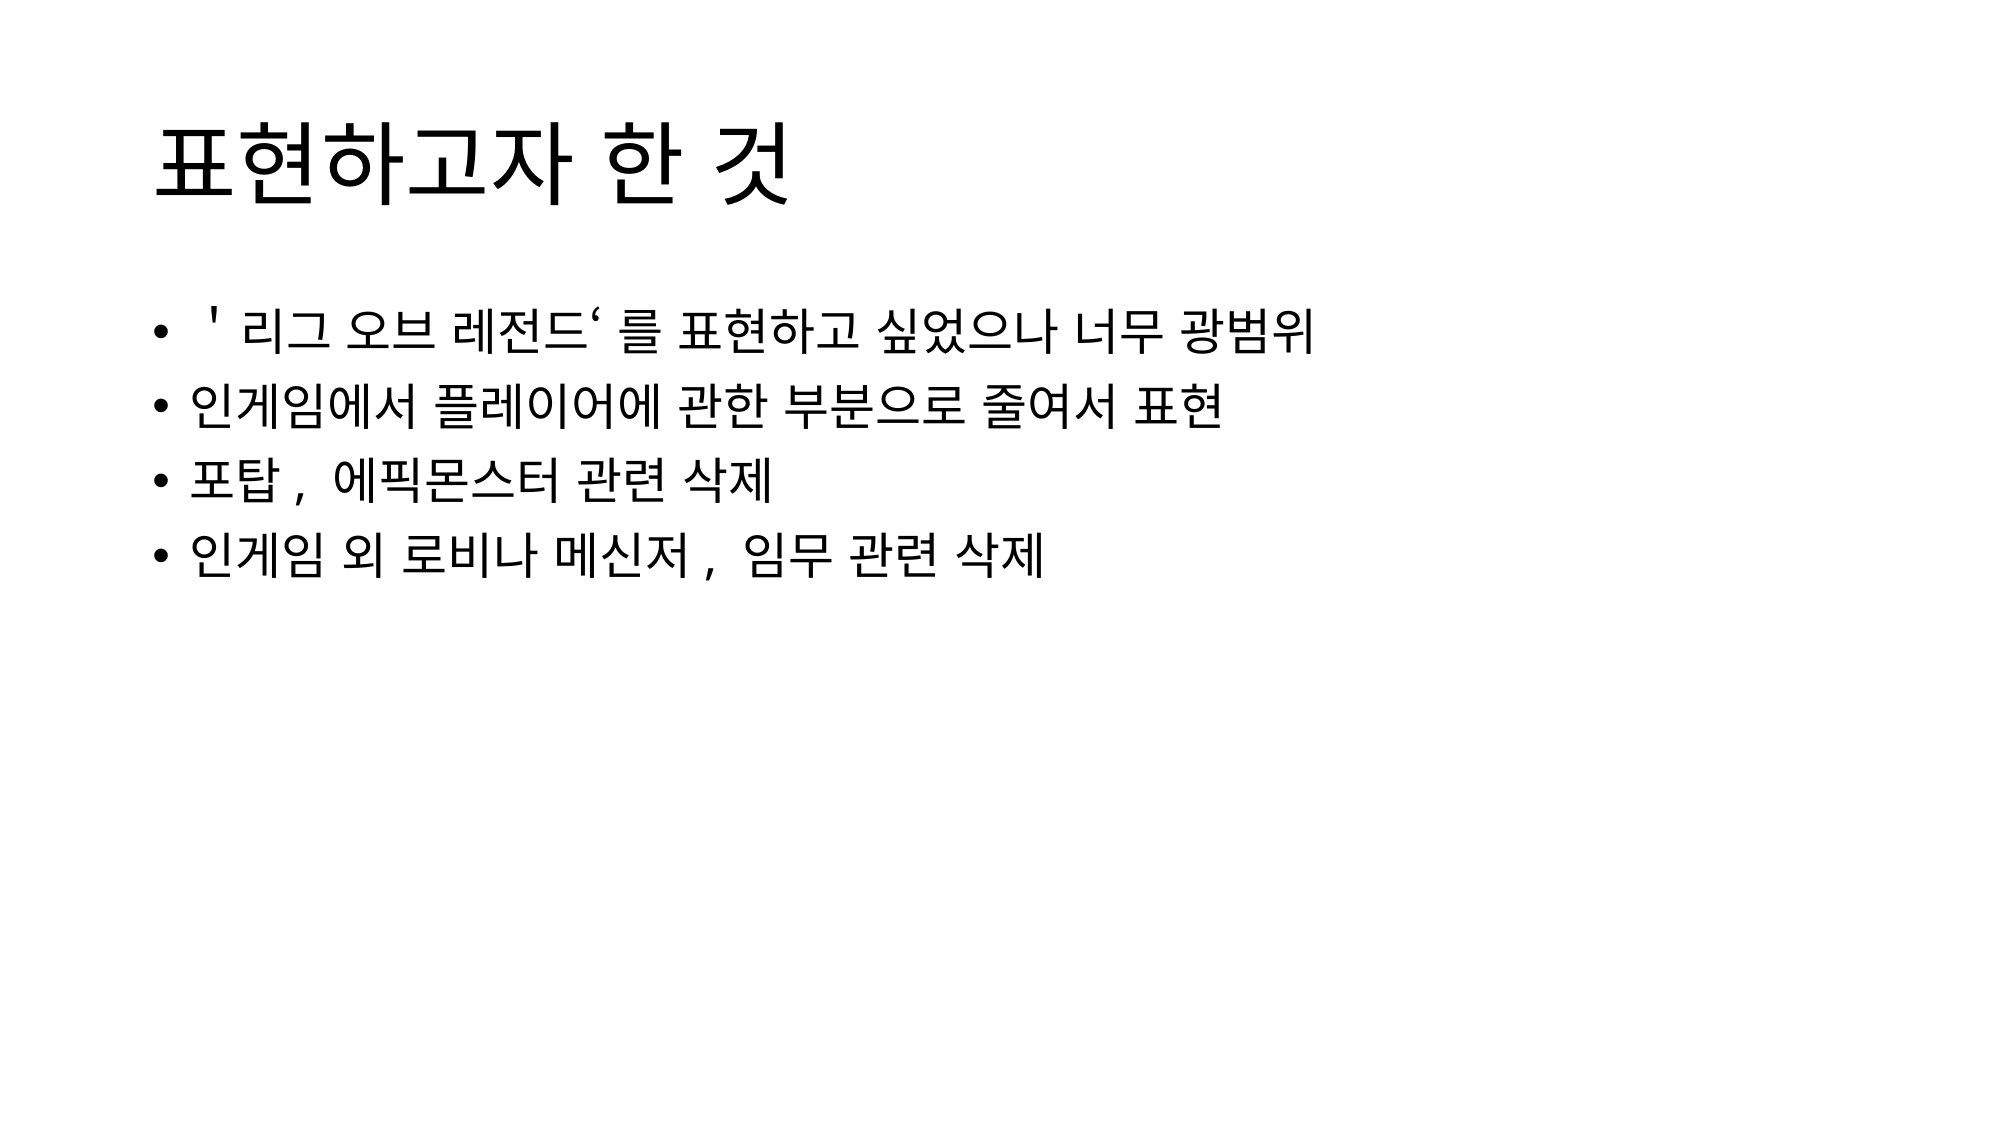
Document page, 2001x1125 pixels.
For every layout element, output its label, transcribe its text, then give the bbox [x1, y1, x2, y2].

title 표현하고자 한 것 [137, 59, 1863, 278]
list ＇리그 오브 레전드‘ 를 표현하고 싶었으나 너무 광범위 인게임에서 플레이어에 관한 부분으로 줄여서 표현 포탑, 에픽몬스터 관련 삭제 인게임 외 로비나 메신저, 임무 관련 삭제 [137, 299, 1863, 1014]
